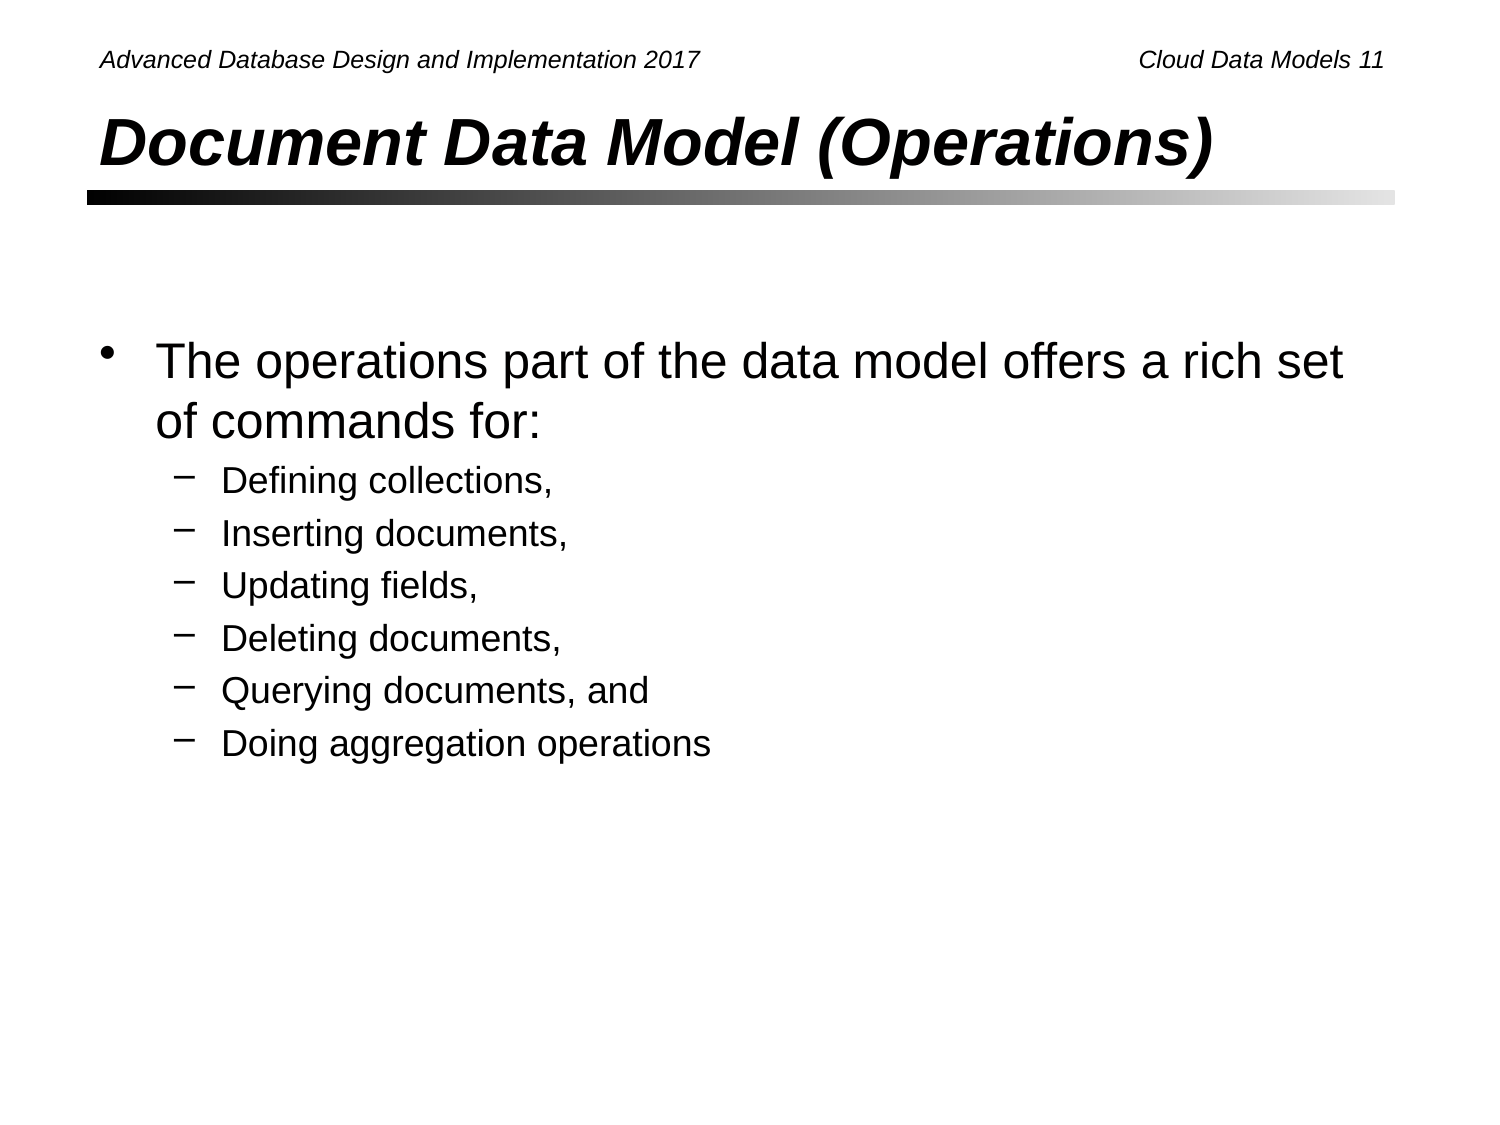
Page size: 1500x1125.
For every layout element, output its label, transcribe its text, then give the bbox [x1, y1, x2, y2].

list The operations part of the data model offers a rich set of commands for: Defining collections, Inserting documents, Updating fields, Deleting documents, Querying documents, and Doing aggregation operations [84, 321, 1372, 999]
title Document Data Model (Operations) [84, 70, 1397, 208]
